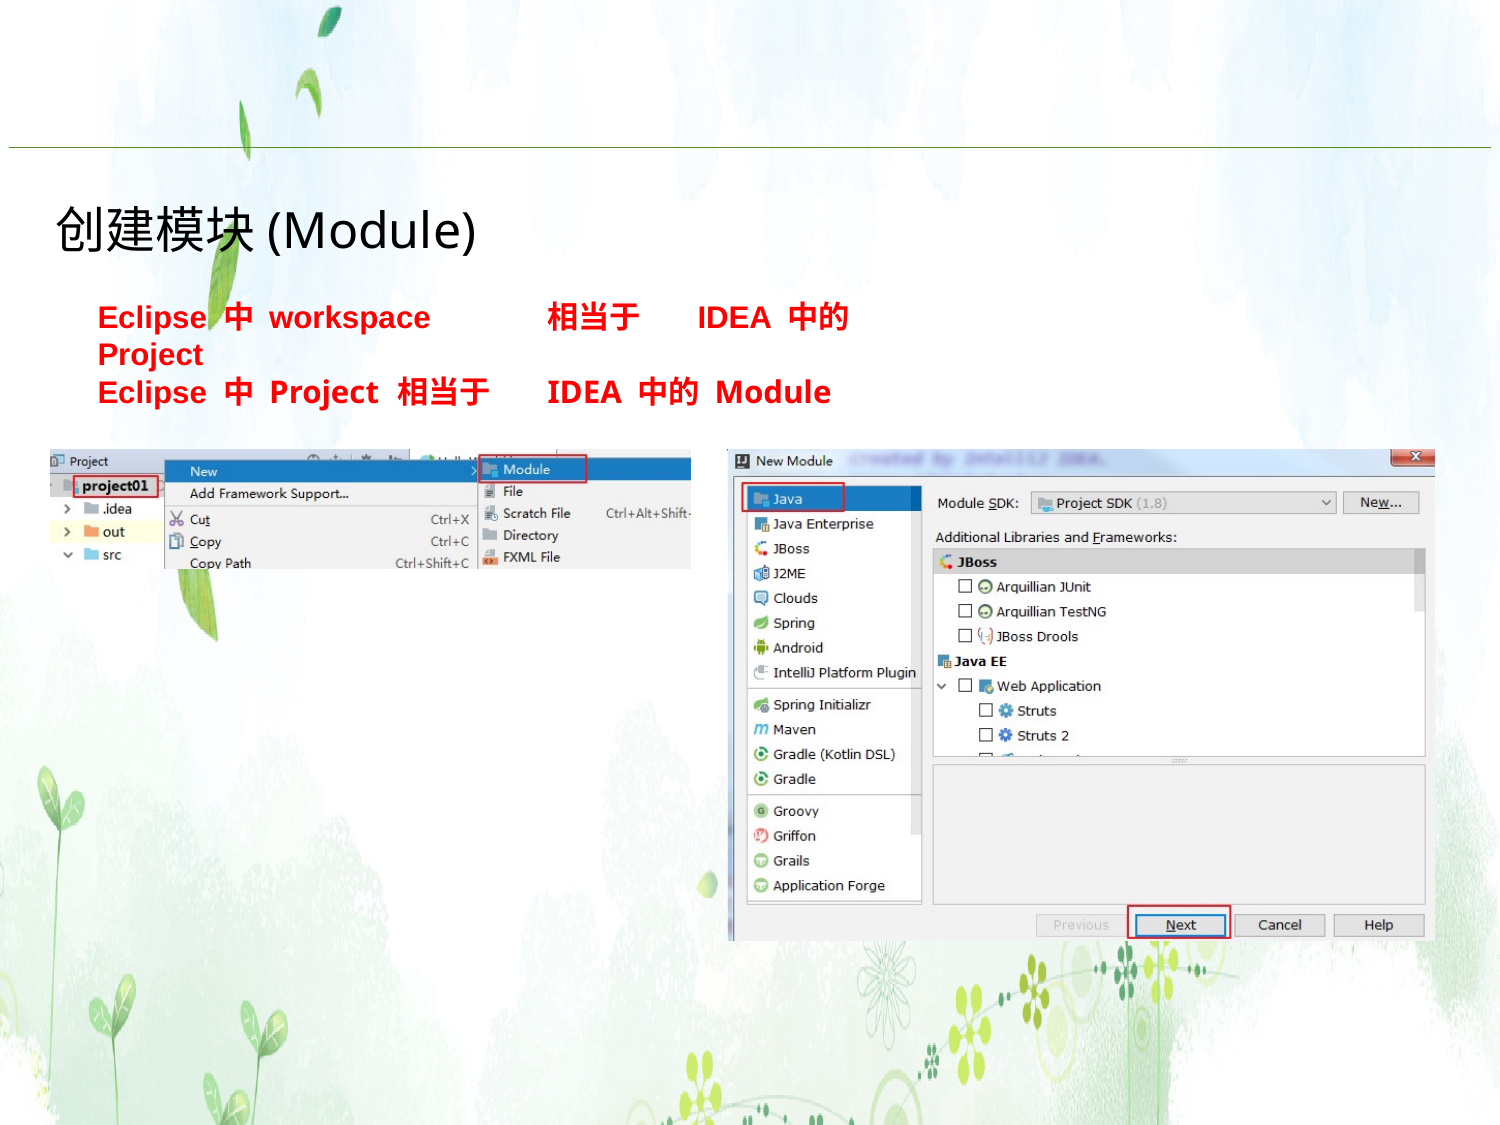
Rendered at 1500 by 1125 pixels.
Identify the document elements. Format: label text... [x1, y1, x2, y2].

text_box 创建模块(Module) [41, 191, 1435, 416]
text_box Eclipse 中 workspace 相当于 IDEA 中的 Project Eclipse 中 Project 相当于 IDEA 中的 Module [82, 289, 872, 417]
picture [0, 0, 1500, 1125]
